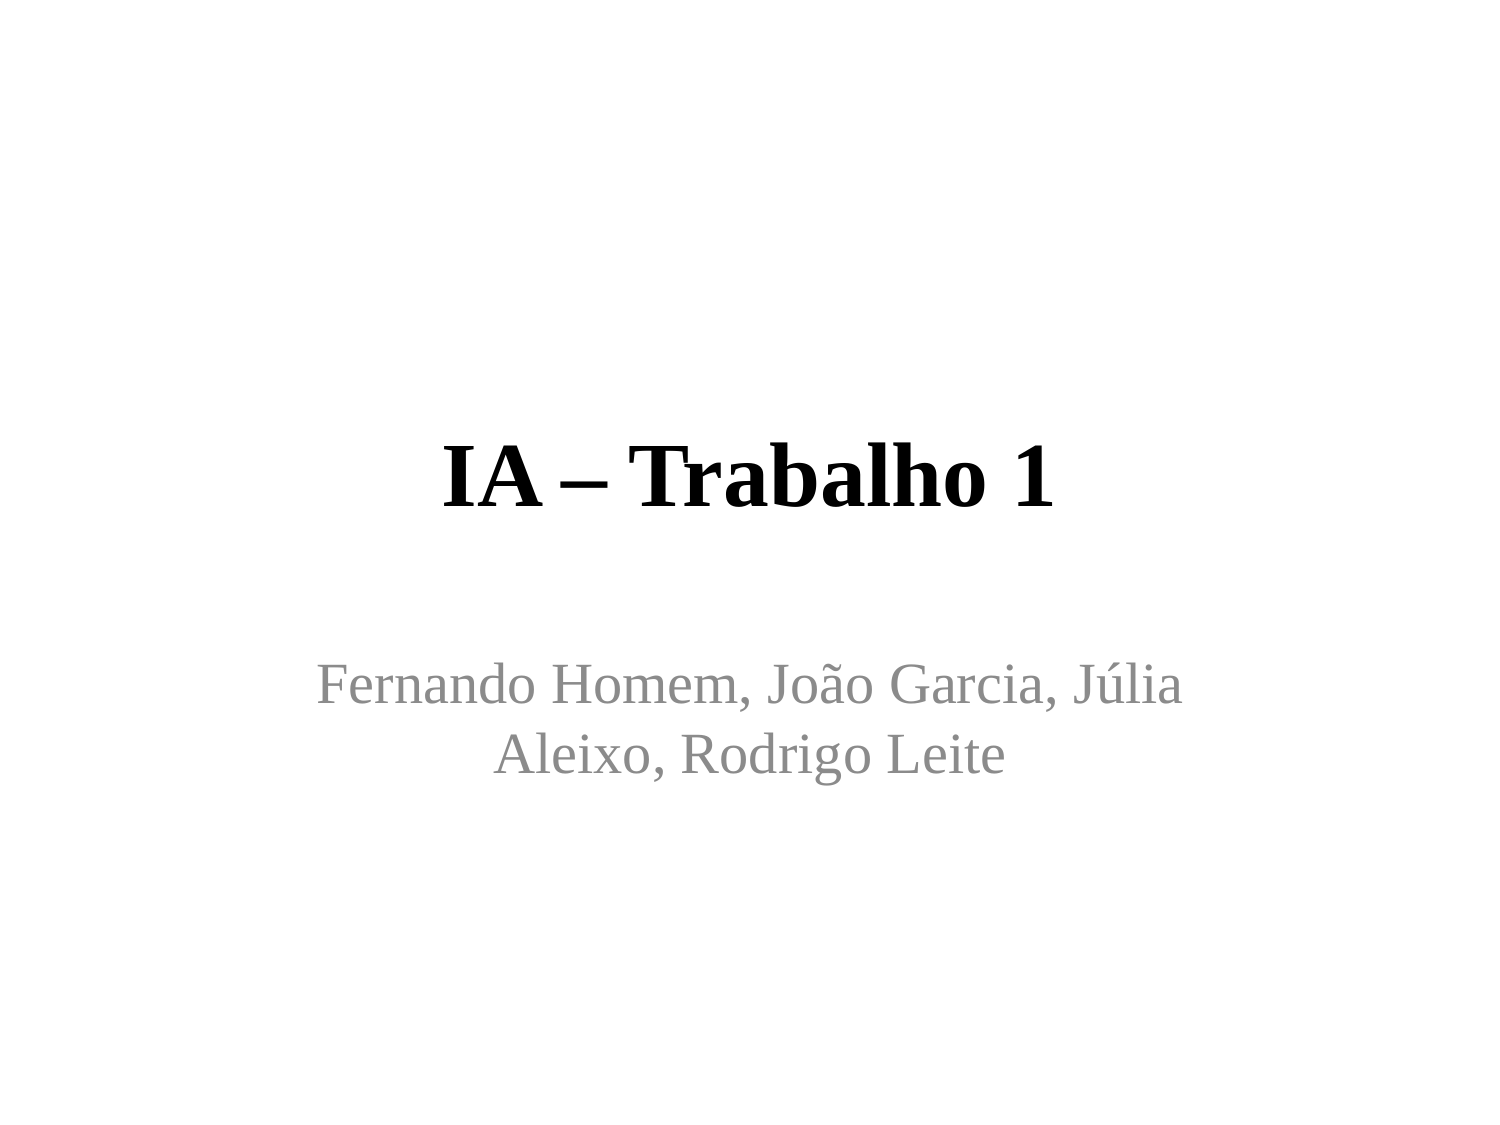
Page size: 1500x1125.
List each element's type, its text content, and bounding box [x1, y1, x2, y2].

subtitle Fernando Homem, João Garcia, Júlia Aleixo, Rodrigo Leite [225, 637, 1275, 925]
title IA – Trabalho 1 [112, 349, 1388, 591]
